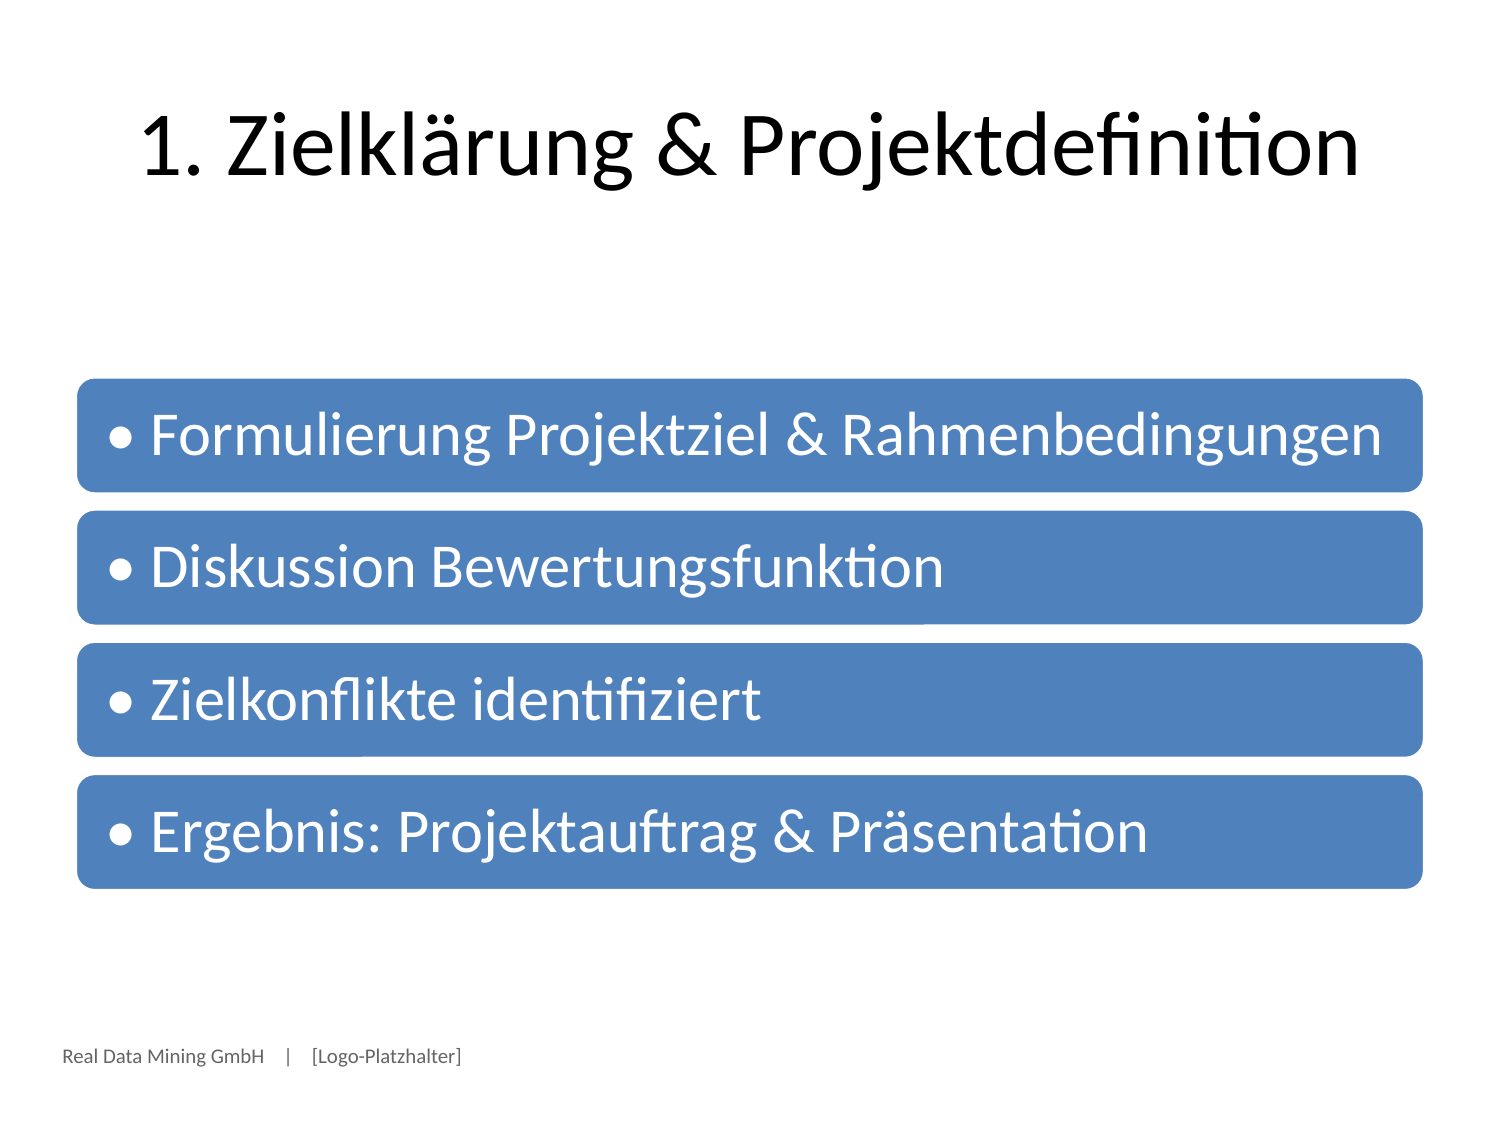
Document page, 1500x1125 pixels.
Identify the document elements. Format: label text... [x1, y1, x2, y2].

title 1. Zielklärung & Projektdefinition [75, 45, 1425, 233]
text_box Real Data Mining GmbH | [Logo-Platzhalter] [47, 1035, 477, 1075]
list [74, 262, 1426, 1006]
